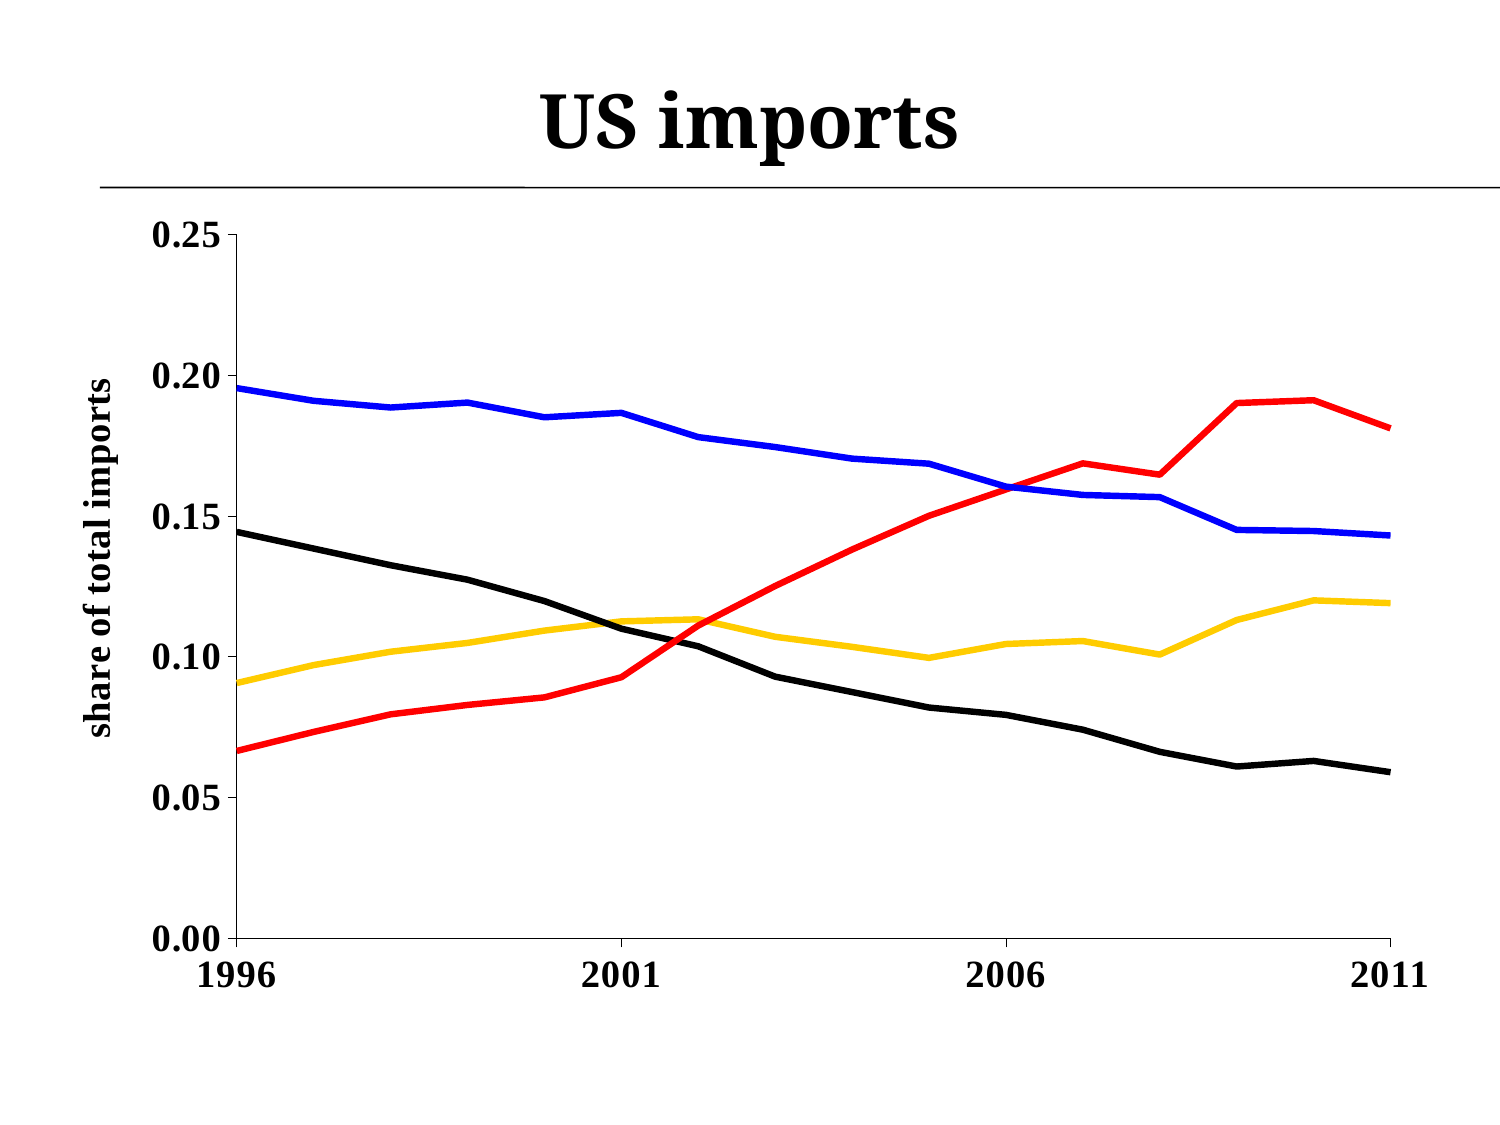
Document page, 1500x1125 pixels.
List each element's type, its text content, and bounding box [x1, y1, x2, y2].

title US imports [74, 49, 1426, 173]
chart [45, 174, 1451, 1063]
